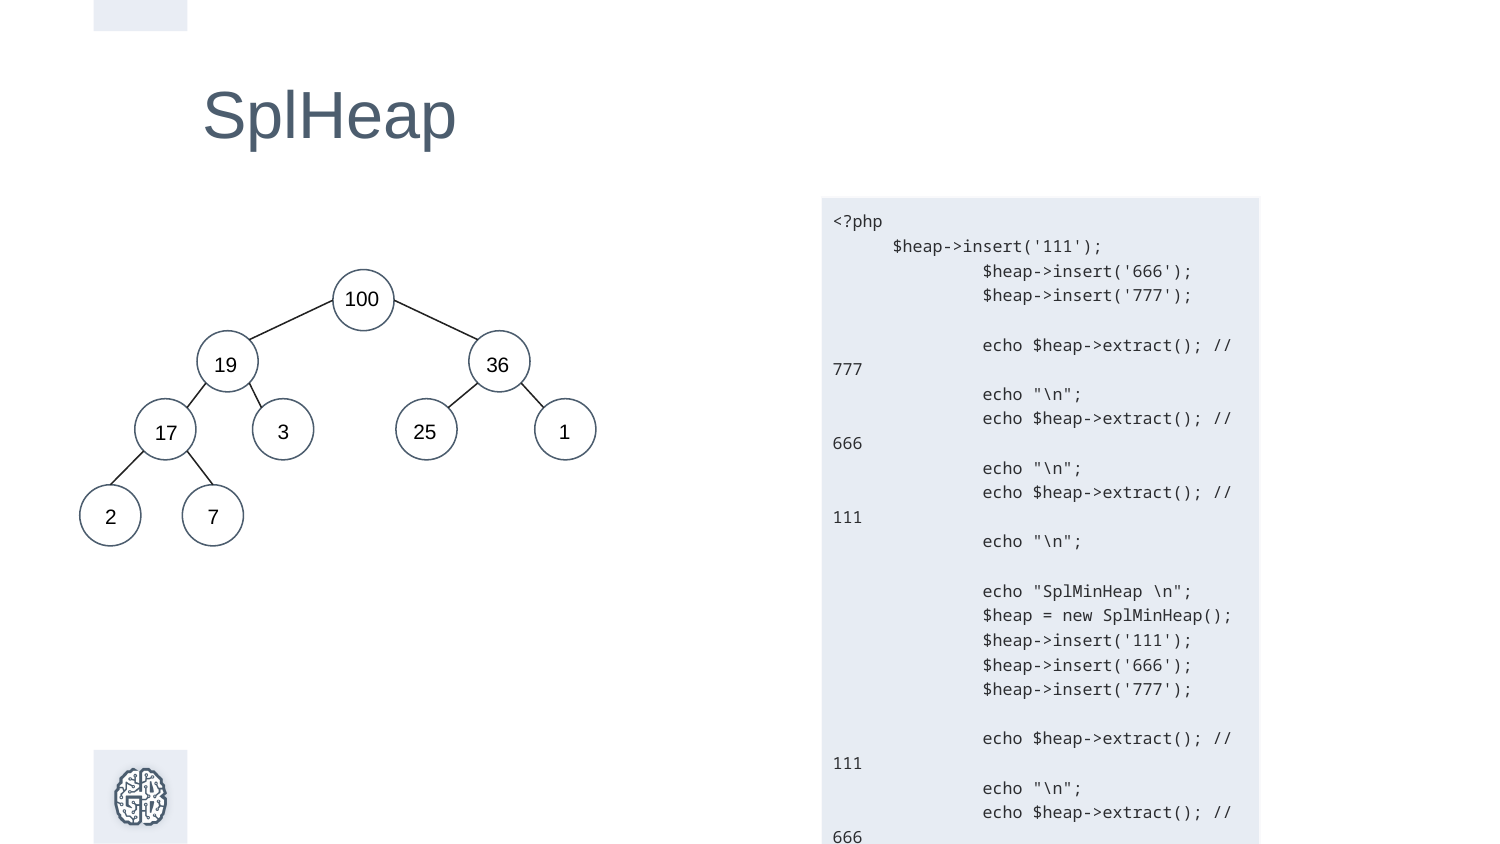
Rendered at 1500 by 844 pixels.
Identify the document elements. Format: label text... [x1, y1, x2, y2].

table_header <?php $heap->insert('111'); $heap->insert('666'); $heap->insert('777'); echo $heap->extract(); // 777 echo "\n"; echo $heap->extract(); // 666 echo "\n"; echo $heap->extract(); // 111 echo "\n"; echo "SplMinHeap \n"; $heap = new SplMinHeap(); $heap->insert('111'); $heap->insert('666'); $heap->insert('777'); echo $heap->extract(); // 111 echo "\n"; echo $heap->extract(); // 666 echo "\n"; echo $heap->extract(); // 777 echo "\n"; [822, 198, 1259, 844]
picture [106, 760, 175, 834]
text_box SplHeap [187, 44, 1312, 181]
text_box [79, 269, 612, 547]
